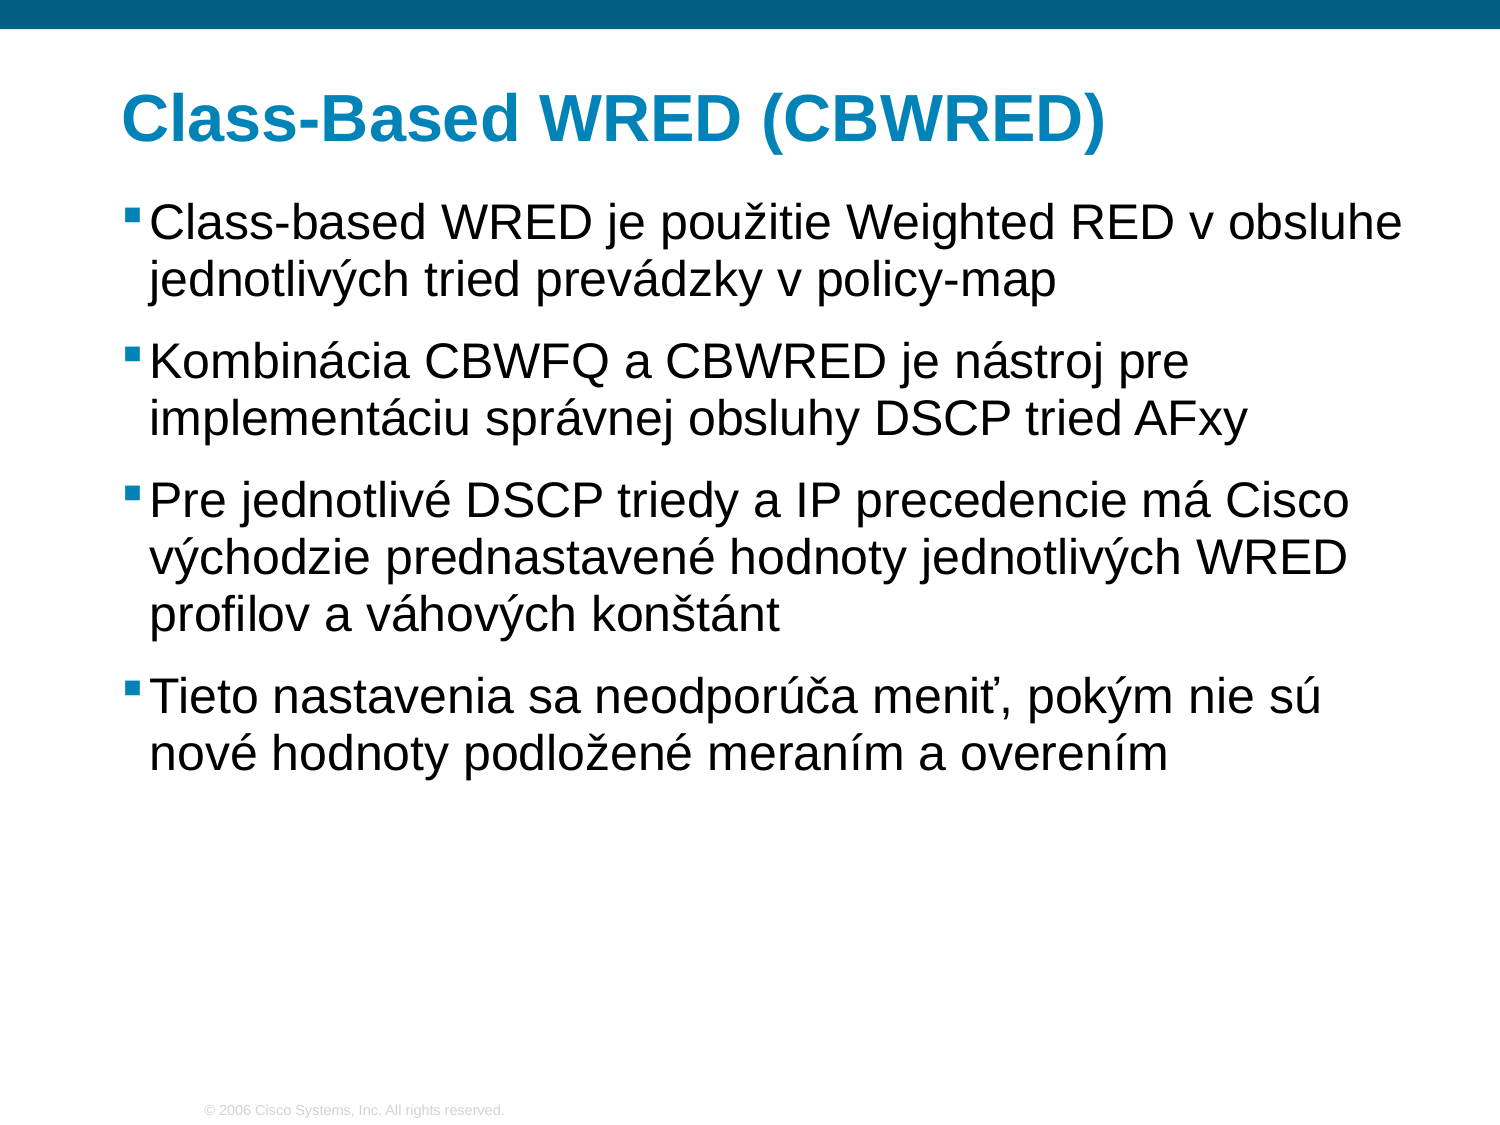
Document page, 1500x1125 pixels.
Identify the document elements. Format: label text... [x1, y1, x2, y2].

text_box Class-based WRED je použitie Weighted RED v obsluhe jednotlivých tried prevádzky v policy-map Kombinácia CBWFQ a CBWRED je nástroj pre implementáciu správnej obsluhy DSCP tried AFxy Pre jednotlivé DSCP triedy a IP precedencie má Cisco východzie prednastavené hodnoty jednotlivých WRED profilov a váhových konštánt Tieto nastavenia sa neodporúča meniť, pokým nie sú nové hodnoty podložené meraním a overením [107, 187, 1446, 1075]
text_box Class-Based WRED (CBWRED) [107, 49, 1444, 163]
